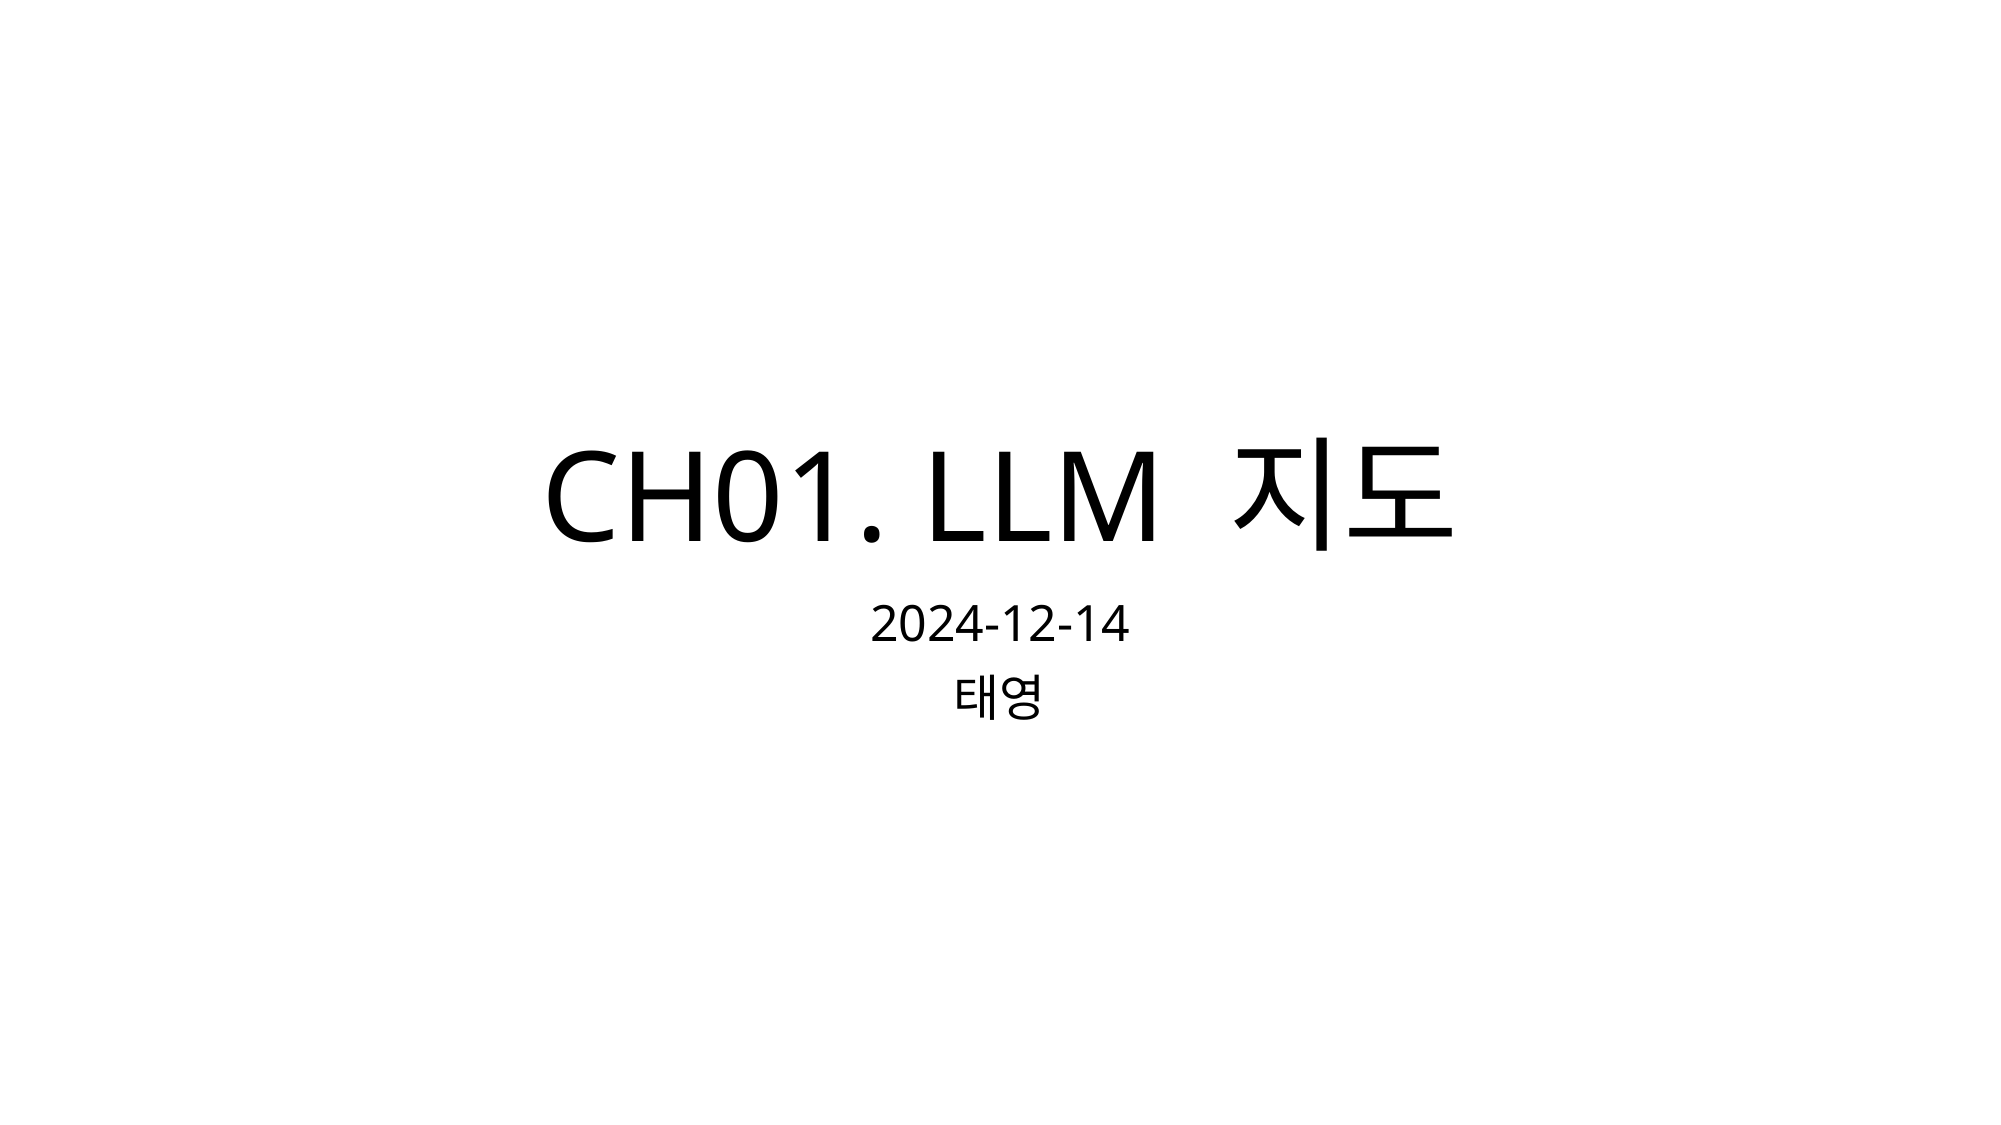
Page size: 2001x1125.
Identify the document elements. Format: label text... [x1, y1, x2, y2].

subtitle 2024-12-14 태영 [249, 590, 1750, 863]
title CH01. LLM 지도 [249, 184, 1750, 576]
